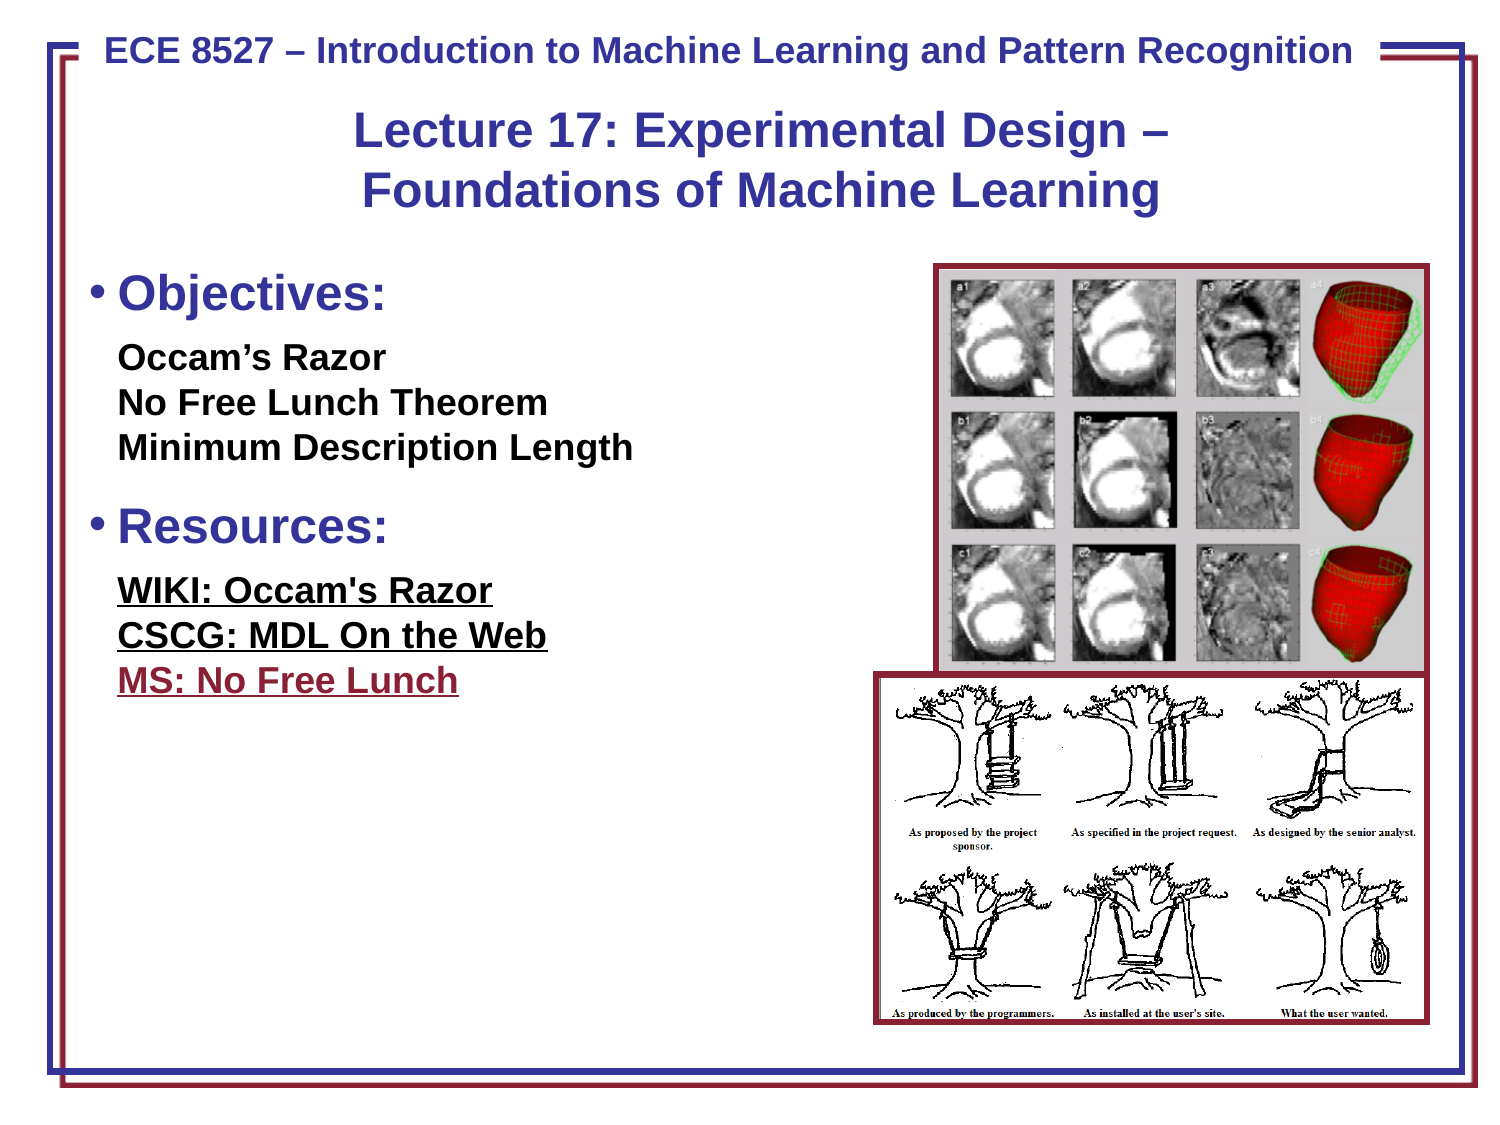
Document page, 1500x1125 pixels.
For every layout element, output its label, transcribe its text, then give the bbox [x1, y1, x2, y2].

picture [878, 269, 1425, 1020]
text_box Objectives: Occam’s Razor No Free Lunch Theorem Minimum Description Length Resources: WIKI: Occam's Razor CSCG: MDL On the Web MS: No Free Lunch [88, 260, 864, 969]
text_box Lecture 17: Experimental Design – Foundations of Machine Learning [67, 90, 1457, 226]
